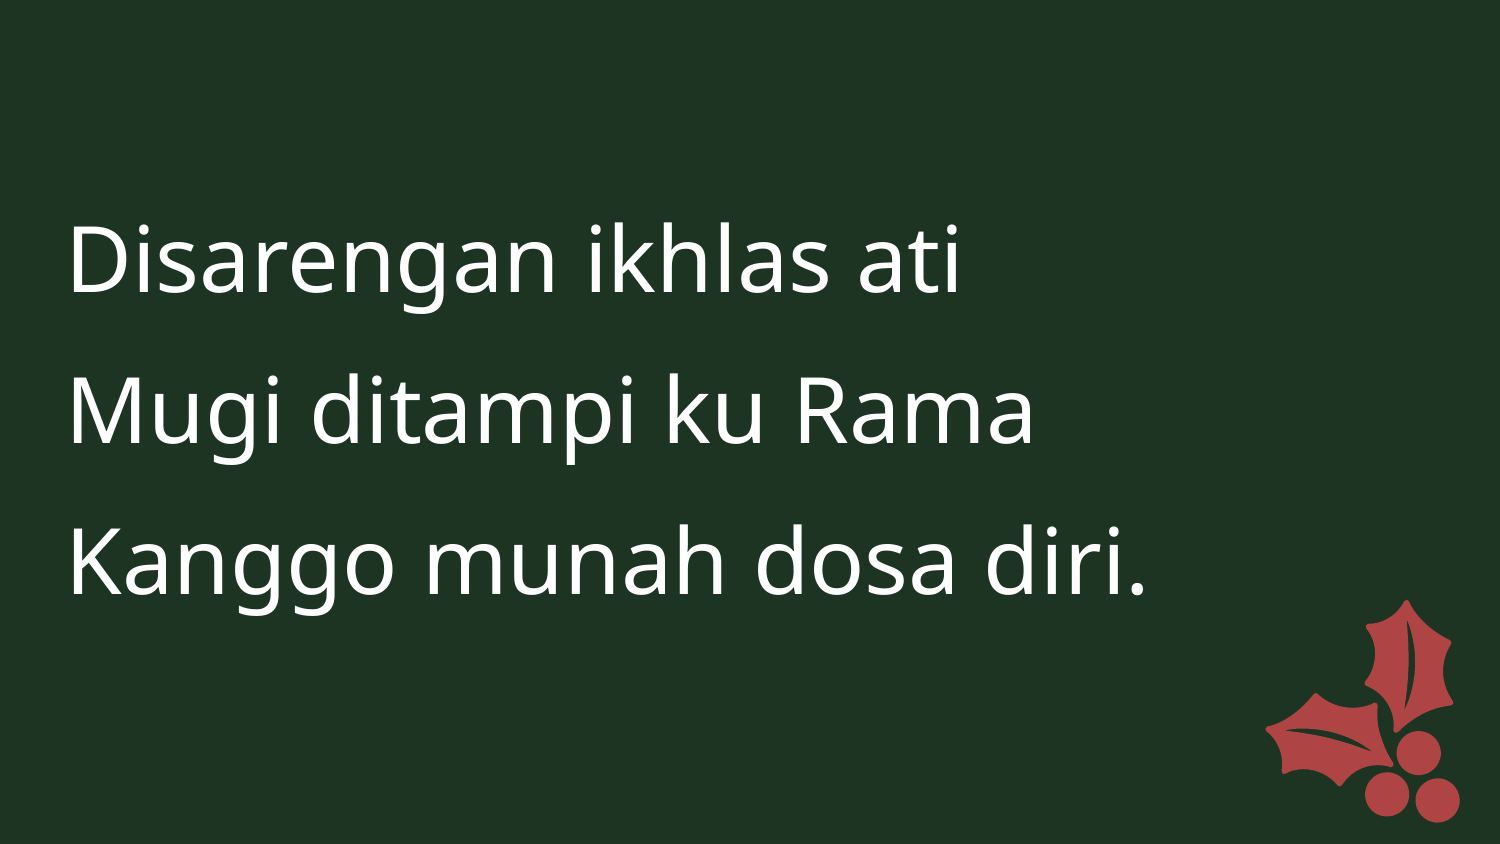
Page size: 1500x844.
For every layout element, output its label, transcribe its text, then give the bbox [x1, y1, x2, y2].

text_box Disarengan ikhlas ati Mugi ditampi ku Rama Kanggo munah dosa diri. [25, 168, 1485, 670]
